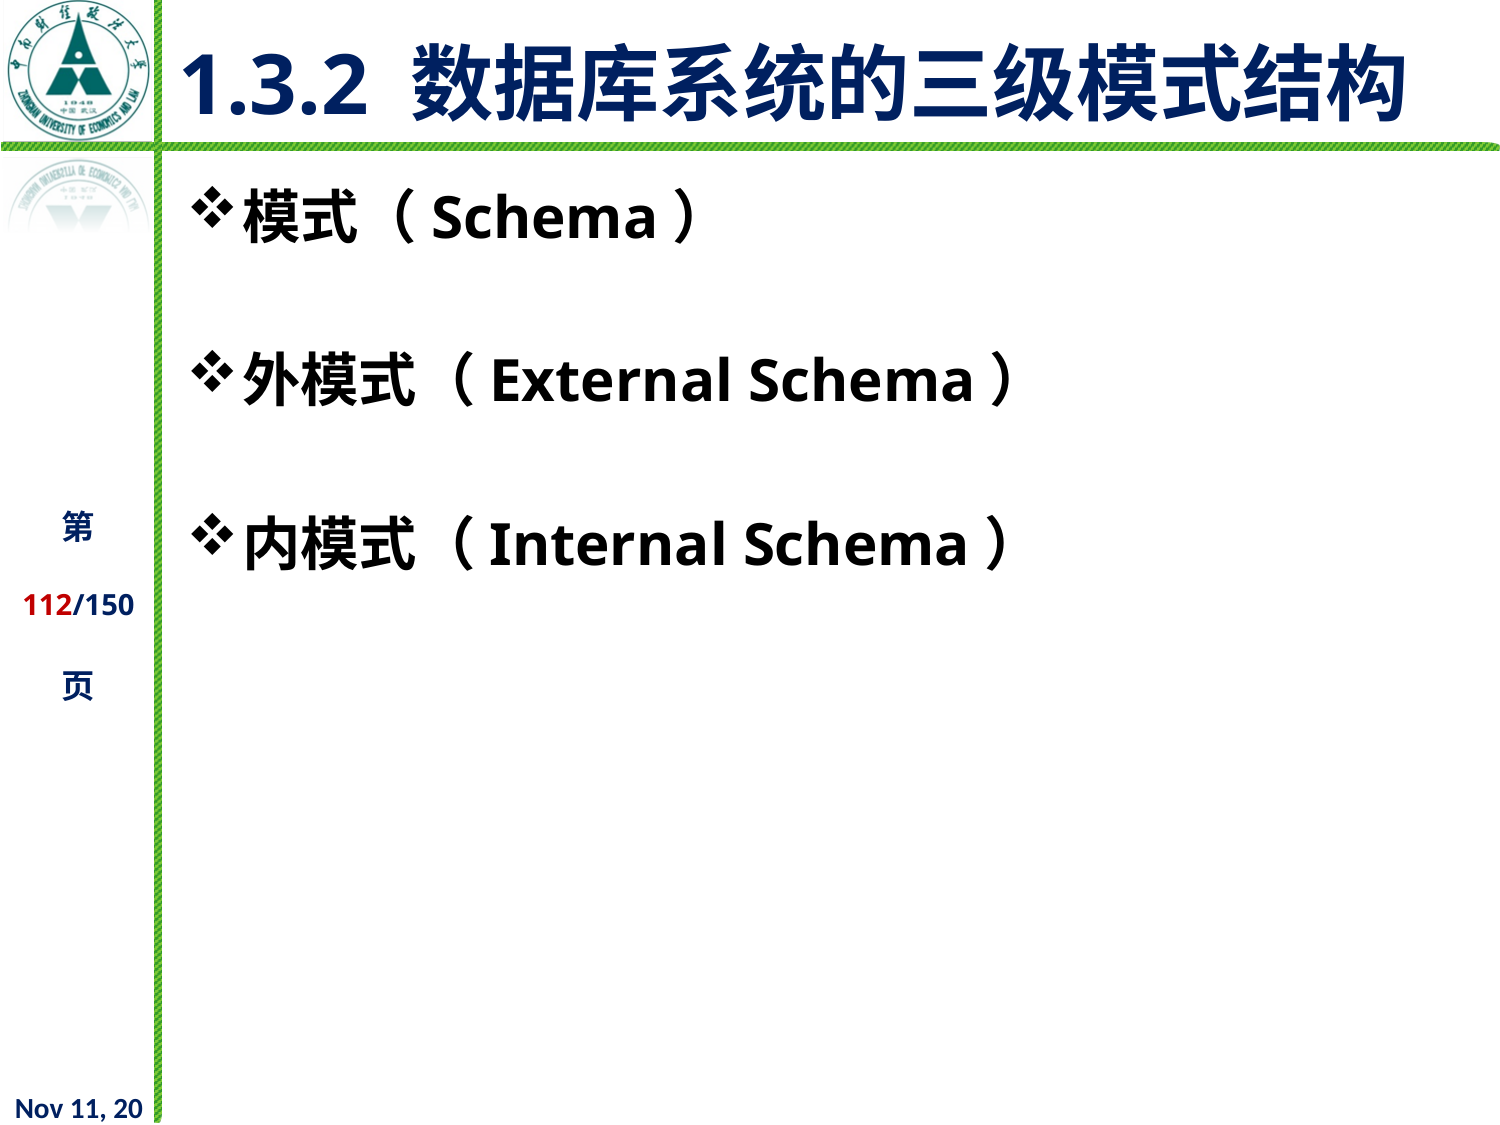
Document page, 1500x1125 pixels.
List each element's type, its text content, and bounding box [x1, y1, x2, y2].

picture [1, 0, 1500, 1082]
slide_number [0, 1082, 163, 1125]
list 模式（Schema） 外模式（External Schema） 内模式（Internal Schema） [171, 172, 1473, 911]
title 1.3.2 数据库系统的三级模式结构 [162, 19, 1425, 143]
